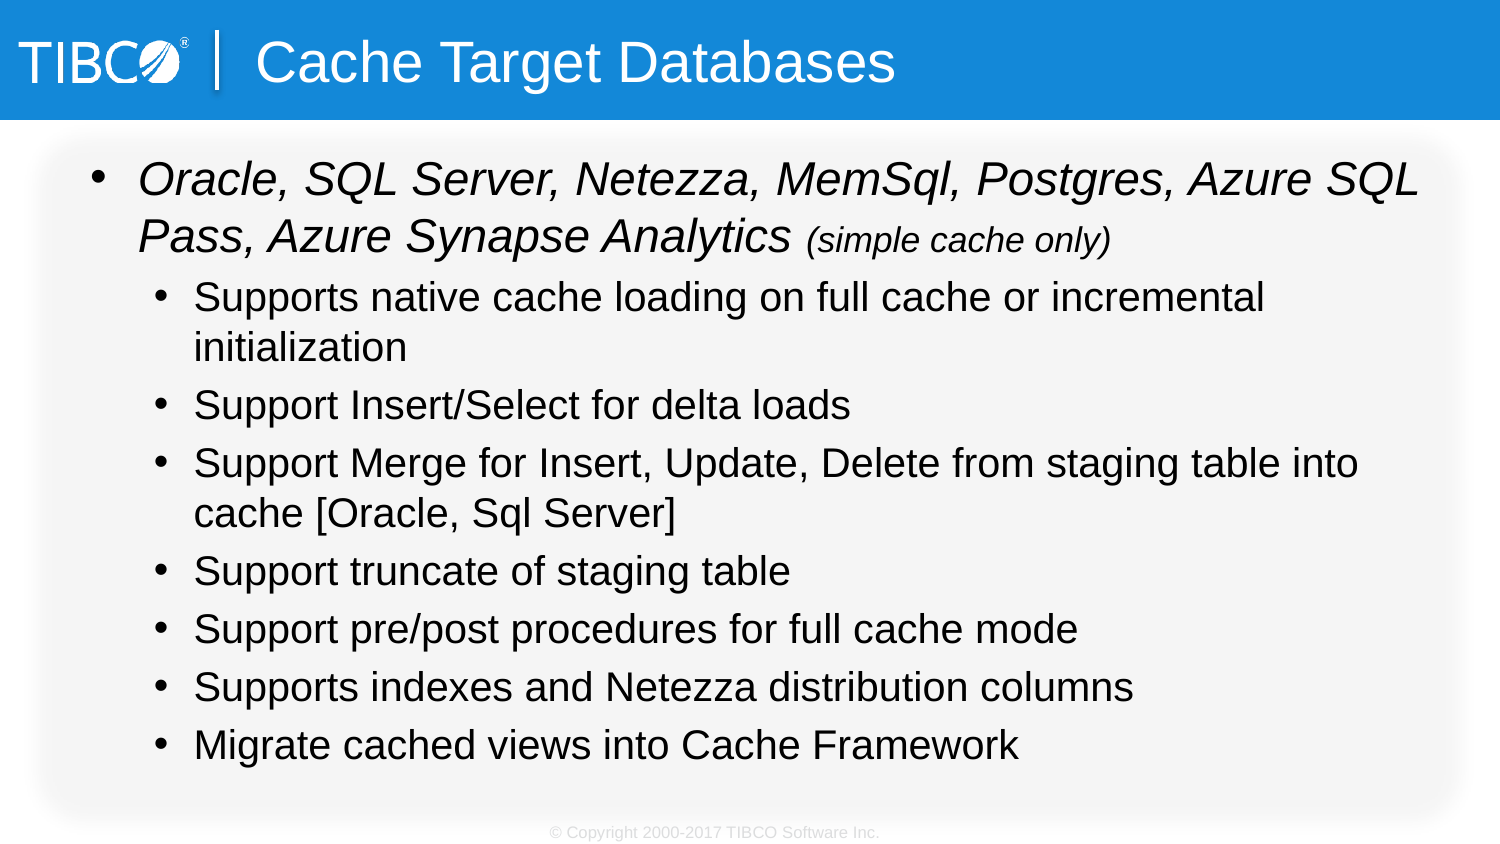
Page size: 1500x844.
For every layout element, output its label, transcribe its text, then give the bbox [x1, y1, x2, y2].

title Cache Target Databases [240, 16, 1487, 103]
list Oracle, SQL Server, Netezza, MemSql, Postgres, Azure SQL Pass, Azure Synapse Analytics (simple cache only) Supports native cache loading on full cache or incremental initialization Support Insert/Select for delta loads Support Merge for Insert, Update, Delete from staging table into cache [Oracle, Sql Server] Support truncate of staging table Support pre/post procedures for full cache mode Supports indexes and Netezza distribution columns Migrate cached views into Cache Framework [75, 140, 1475, 779]
footer © Copyright 2000-2017 TIBCO Software Inc. [477, 809, 953, 844]
text_box [38, 127, 1462, 814]
